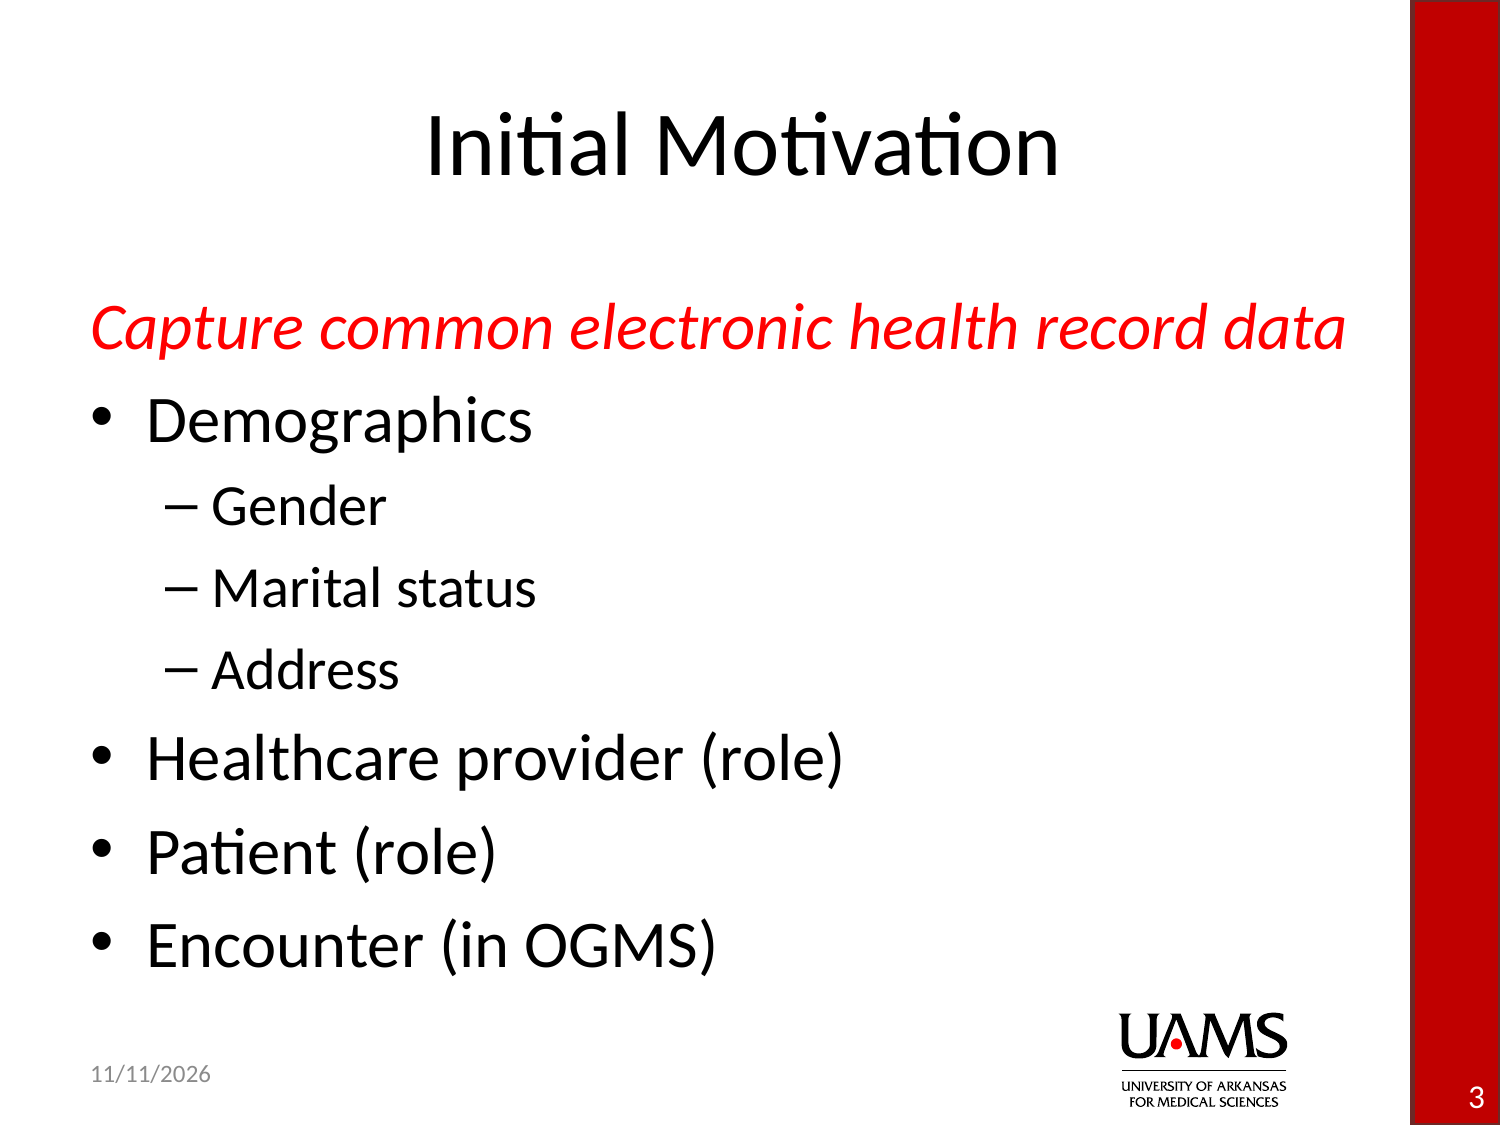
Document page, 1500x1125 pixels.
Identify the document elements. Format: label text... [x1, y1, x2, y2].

list Capture common electronic health record data Demographics Gender Marital status Address Healthcare provider (role) Patient (role) Encounter (in OGMS) [75, 275, 1400, 1018]
slide_number 3 [1374, 1065, 1500, 1125]
title Initial Motivation [75, 45, 1413, 233]
